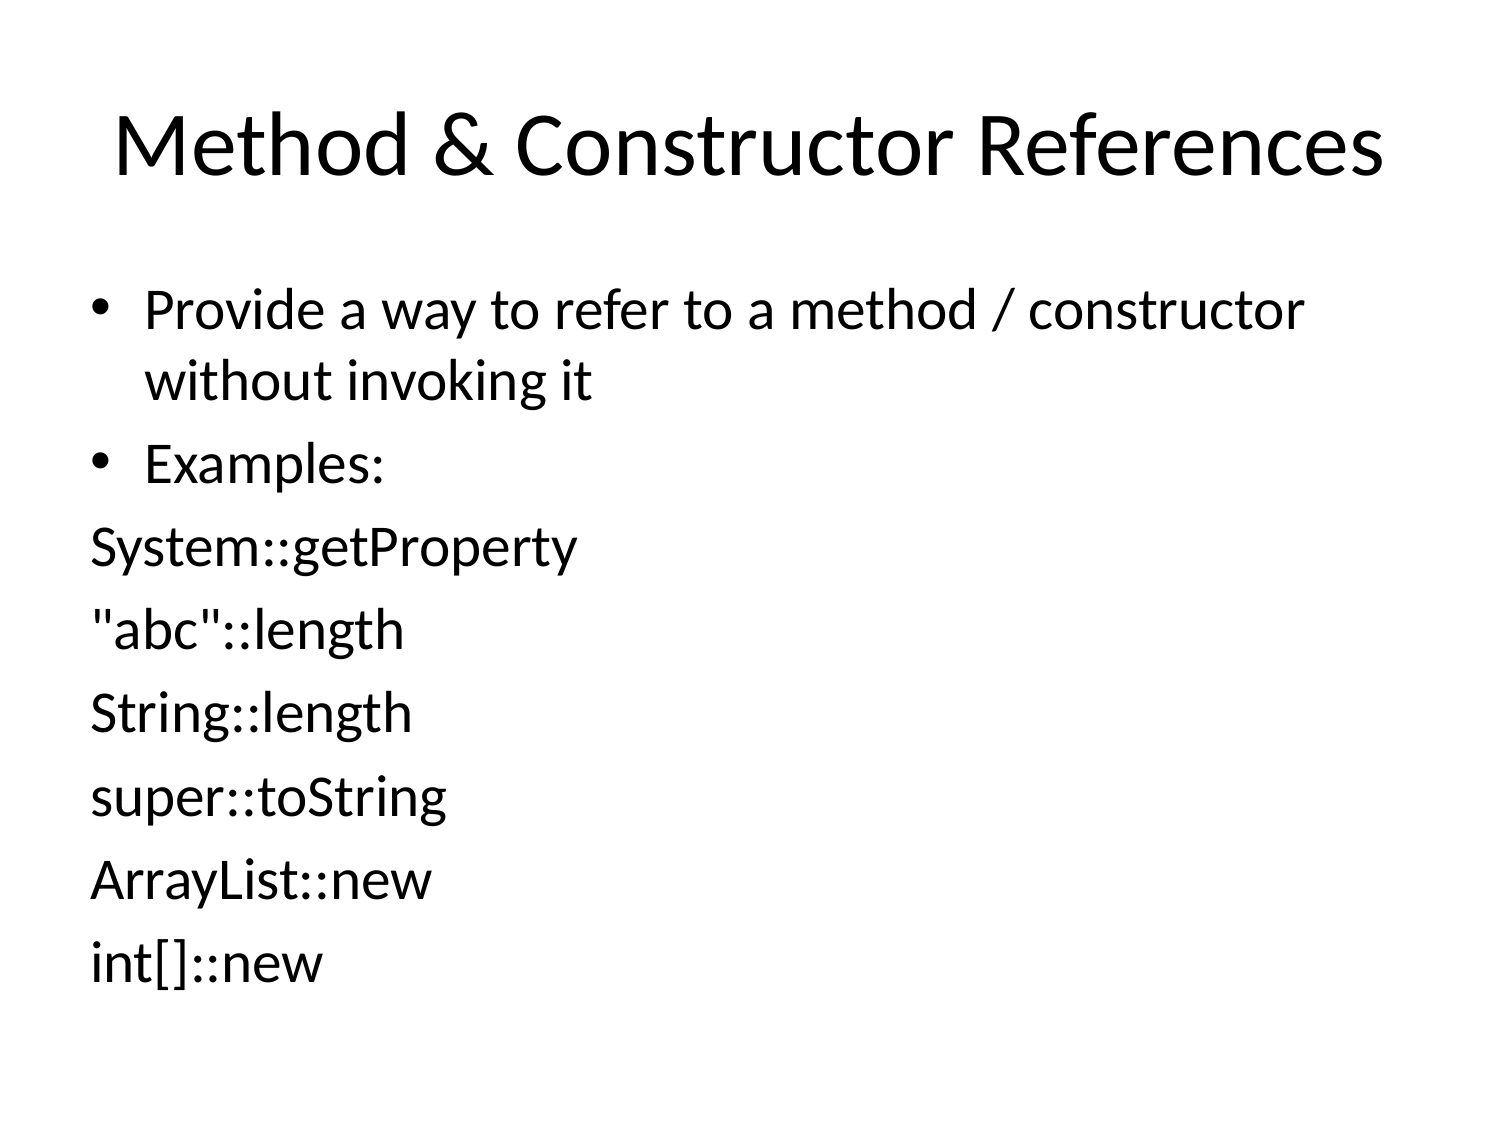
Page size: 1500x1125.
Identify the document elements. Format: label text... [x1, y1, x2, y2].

list Provide a way to refer to a method / constructor without invoking it Examples: System::getProperty "abc"::length String::length super::toString ArrayList::new int[]::new [75, 262, 1425, 1005]
title Method & Constructor References [75, 45, 1425, 233]
